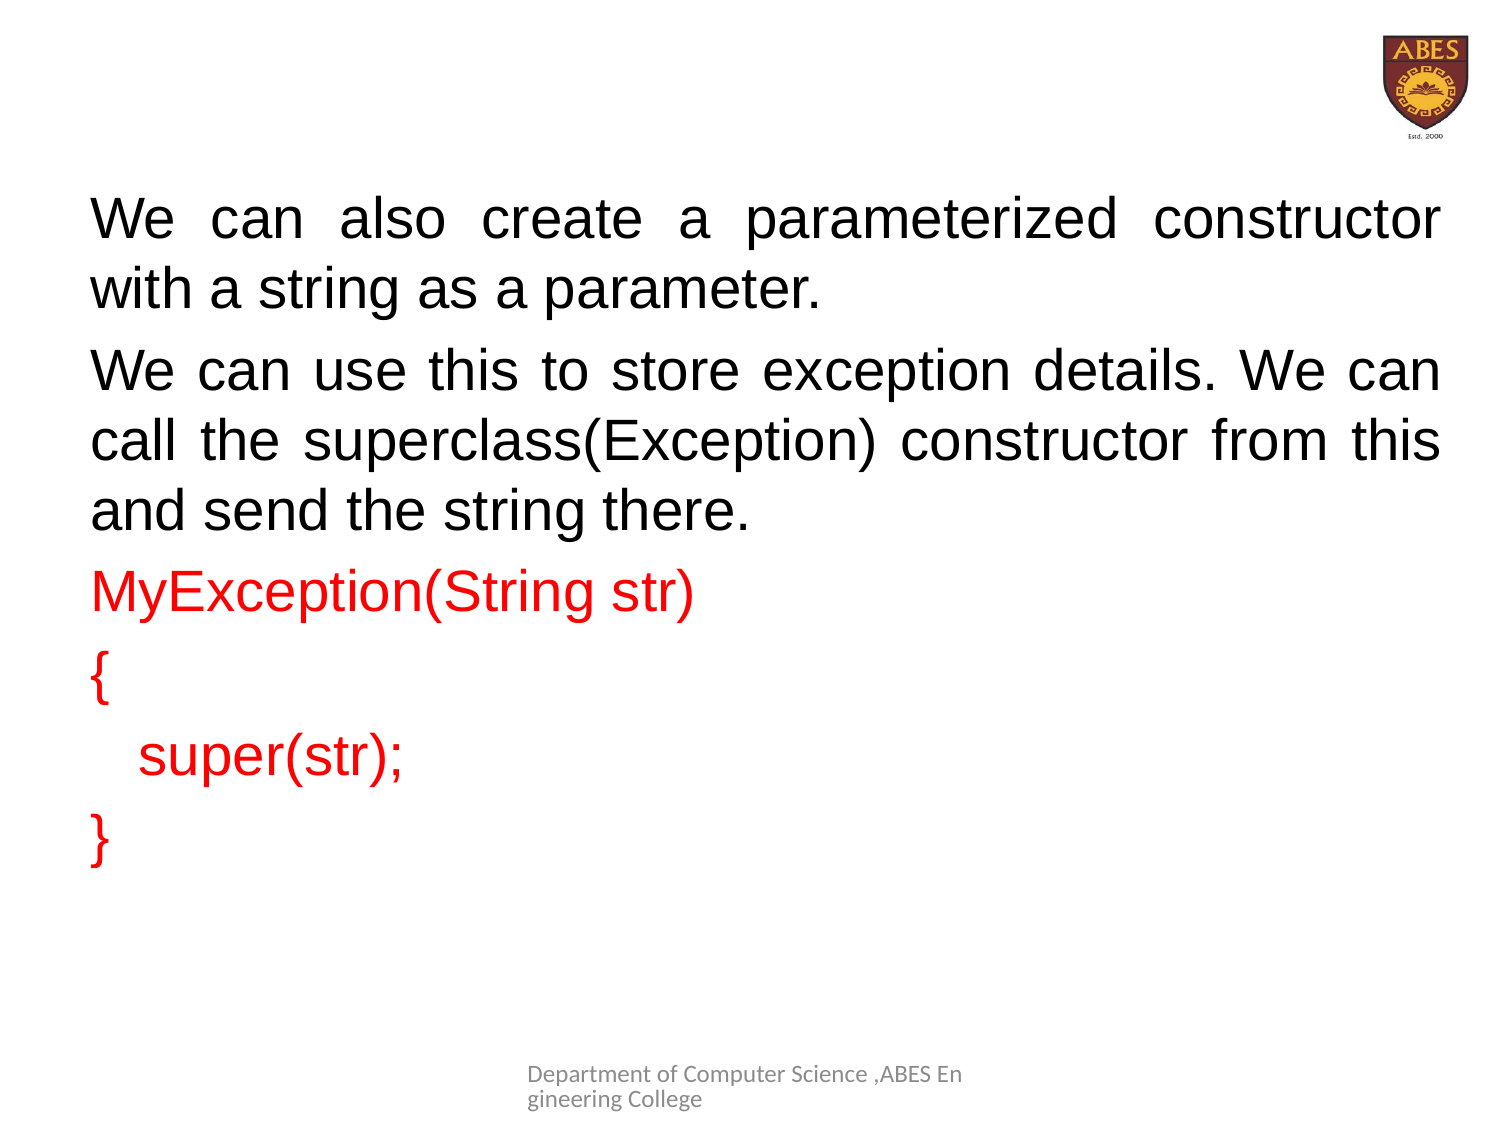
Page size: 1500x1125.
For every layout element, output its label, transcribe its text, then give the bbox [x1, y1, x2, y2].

footer Department of Computer Science ,ABES Engineering College [512, 1042, 988, 1103]
list We can also create a parameterized constructor with a string as a parameter. We can use this to store exception details. We can call the superclass(Exception) constructor from this and send the string there. MyException(String str) { super(str); } [75, 172, 1459, 1106]
picture [1363, 27, 1487, 144]
